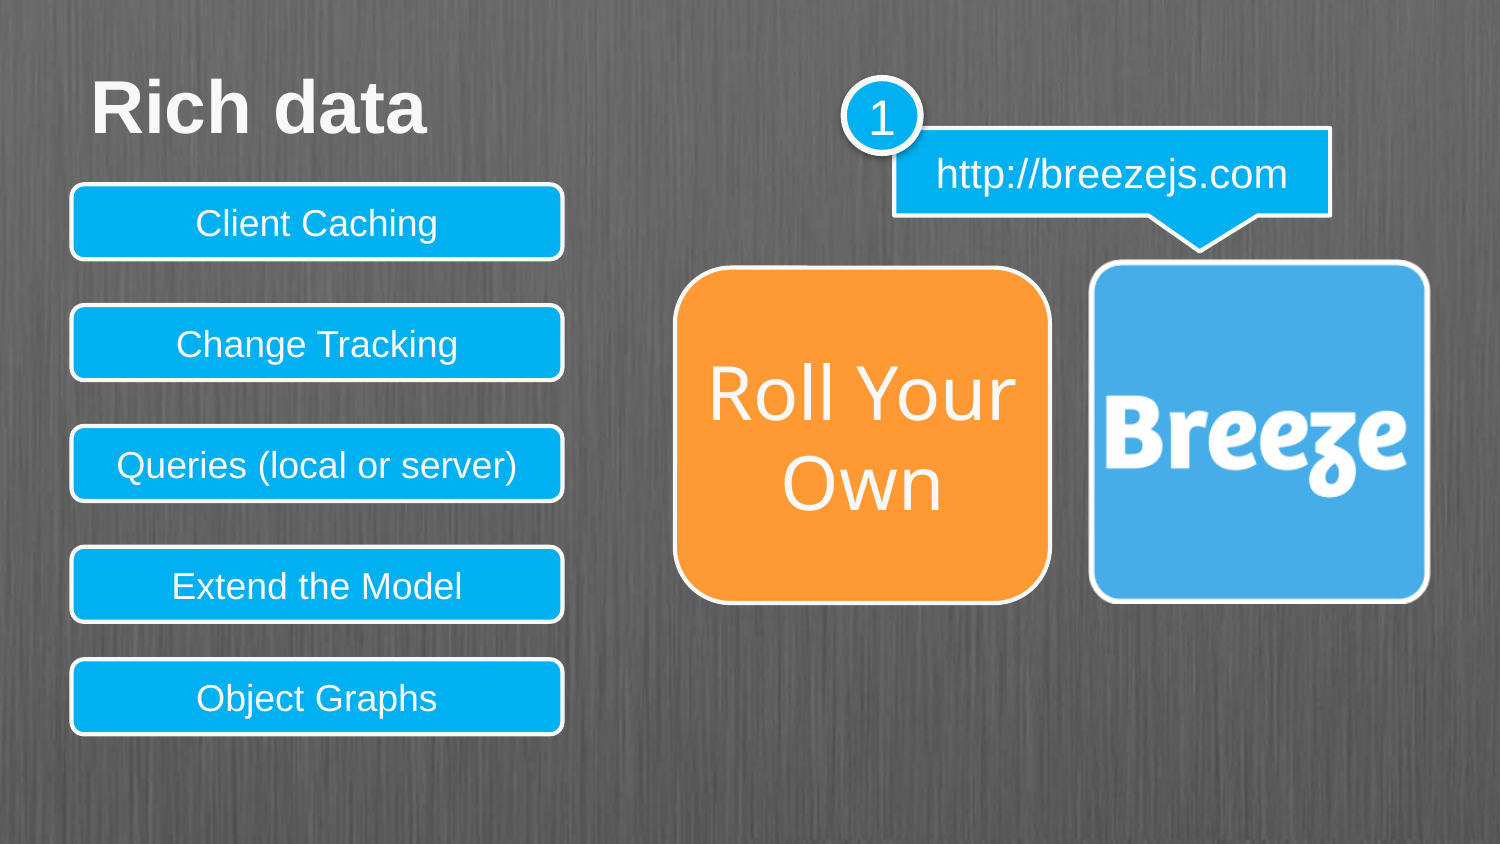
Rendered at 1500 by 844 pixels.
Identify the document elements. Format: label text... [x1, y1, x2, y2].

text_box Object Graphs [69, 657, 565, 737]
text_box Change Tracking [69, 302, 565, 383]
text_box Queries (local or server) [69, 423, 565, 504]
text_box Client Caching [69, 182, 565, 262]
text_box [843, 77, 1331, 216]
title Rich data [74, 33, 1426, 175]
picture [0, 0, 1500, 844]
text_box Extend the Model [69, 544, 565, 624]
text_box Roll Your Own [672, 265, 1053, 606]
